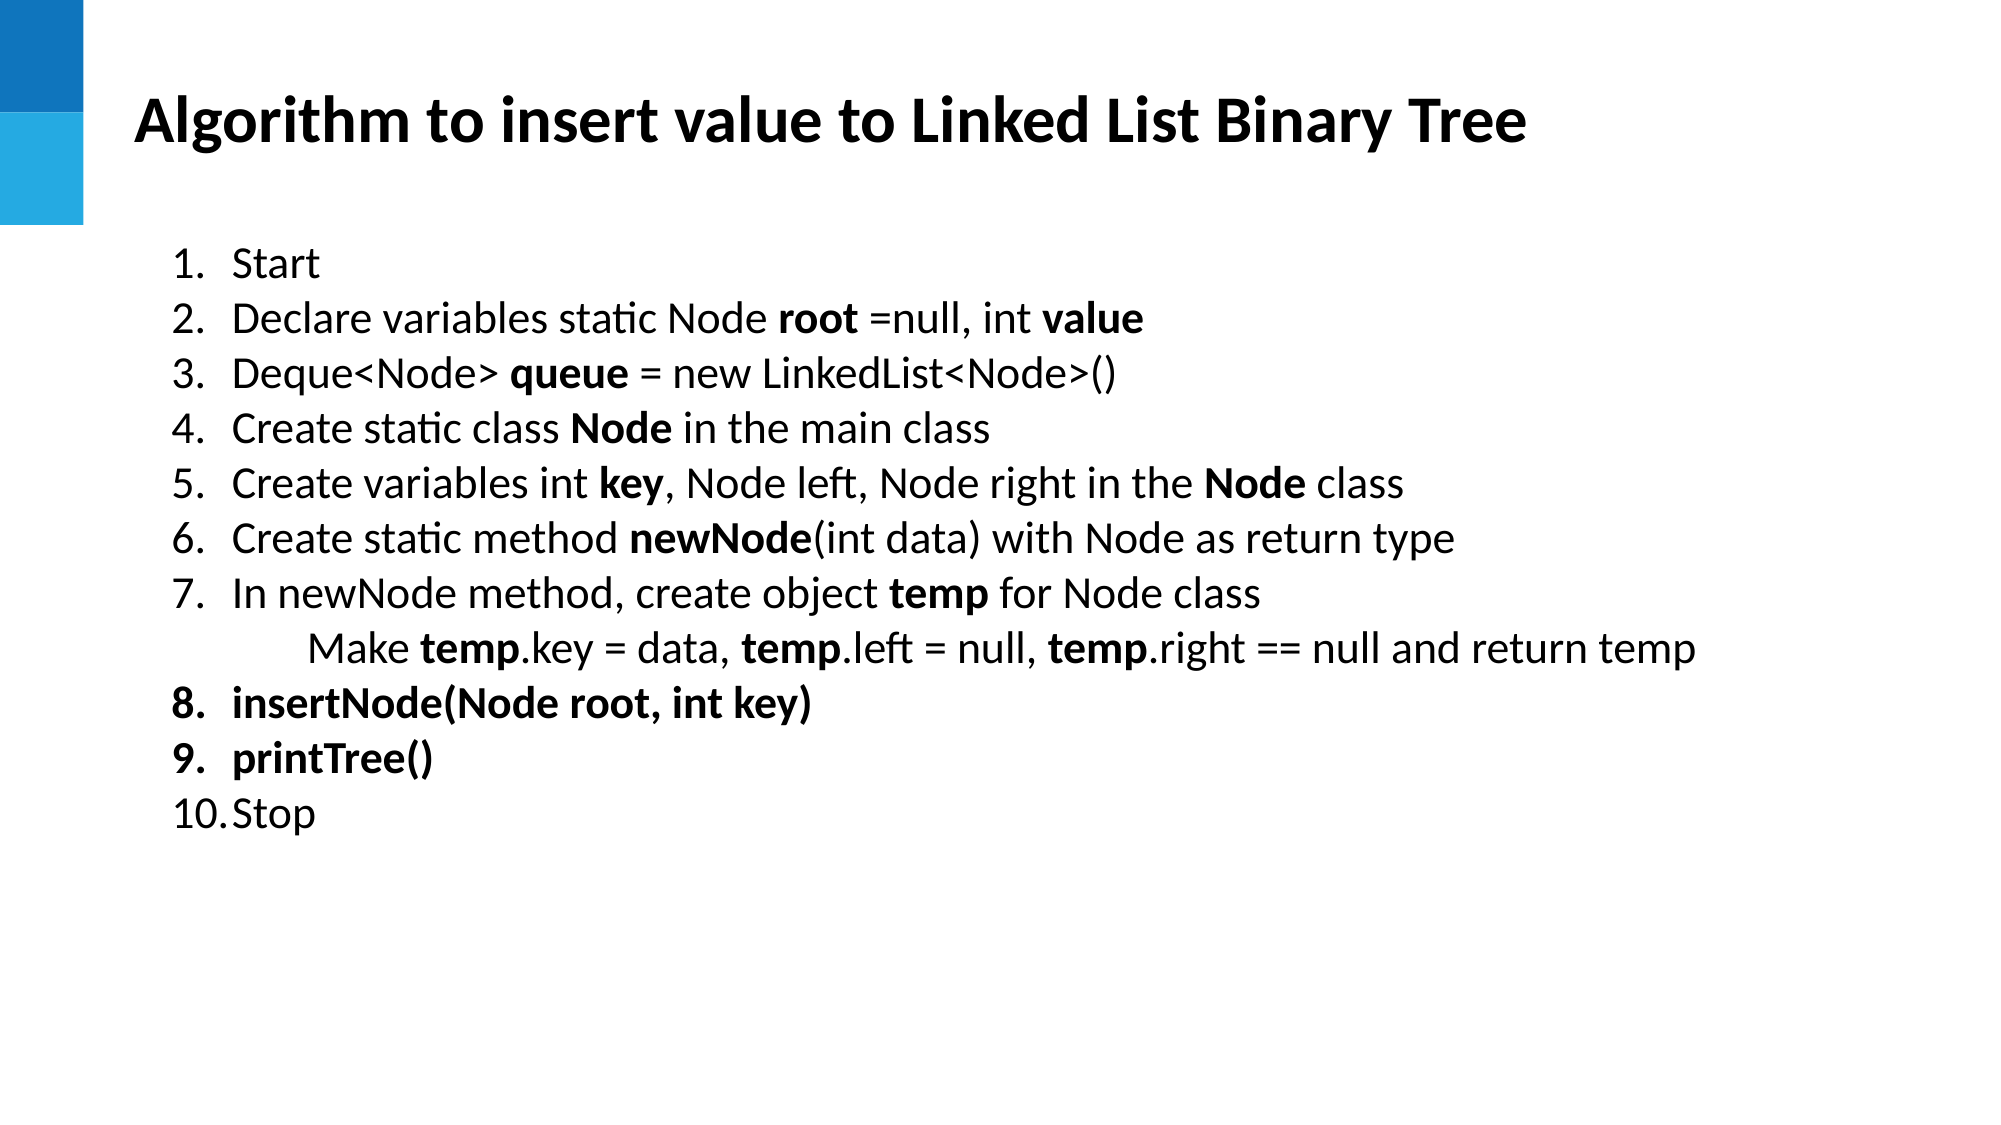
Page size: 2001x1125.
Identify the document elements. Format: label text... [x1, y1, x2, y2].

text_box Algorithm to insert value to Linked List Binary Tree [119, 68, 1842, 164]
title Start Declare variables static Node root =null, int value Deque<Node> queue = new LinkedList<Node>() Create static class Node in the main class Create variables int key, Node left, Node right in the Node class Create static method newNode(int data) with Node as return type In newNode method, create object temp for Node class Make temp.key = data, temp.left = null, temp.right == null and return temp insertNode(Node root, int key) printTree() Stop [141, 225, 1842, 846]
